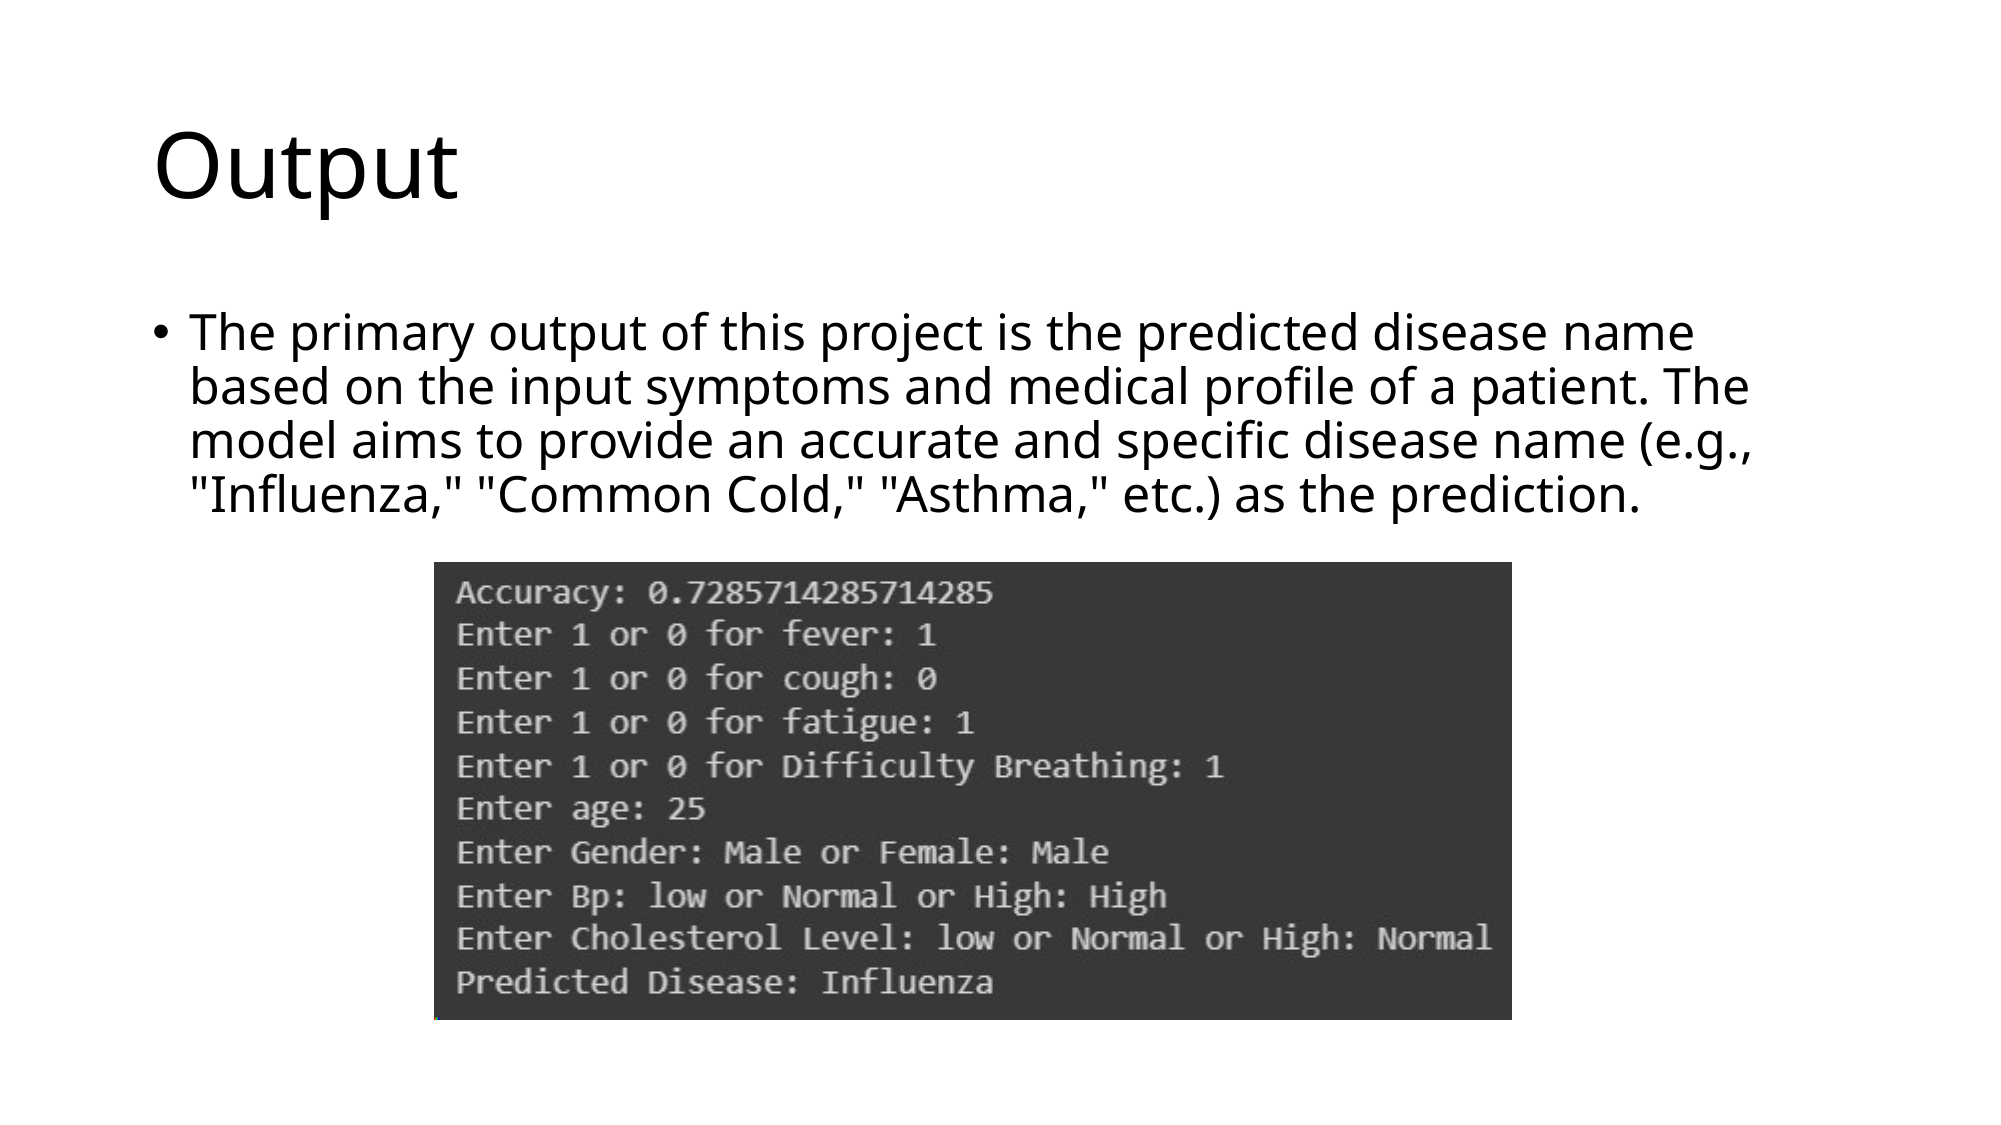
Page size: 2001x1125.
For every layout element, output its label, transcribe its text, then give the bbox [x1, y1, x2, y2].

picture [434, 562, 1512, 1020]
title Output [137, 59, 1863, 278]
list The primary output of this project is the predicted disease name based on the input symptoms and medical profile of a patient. The model aims to provide an accurate and specific disease name (e.g., "Influenza," "Common Cold," "Asthma," etc.) as the prediction. [137, 299, 1863, 1014]
